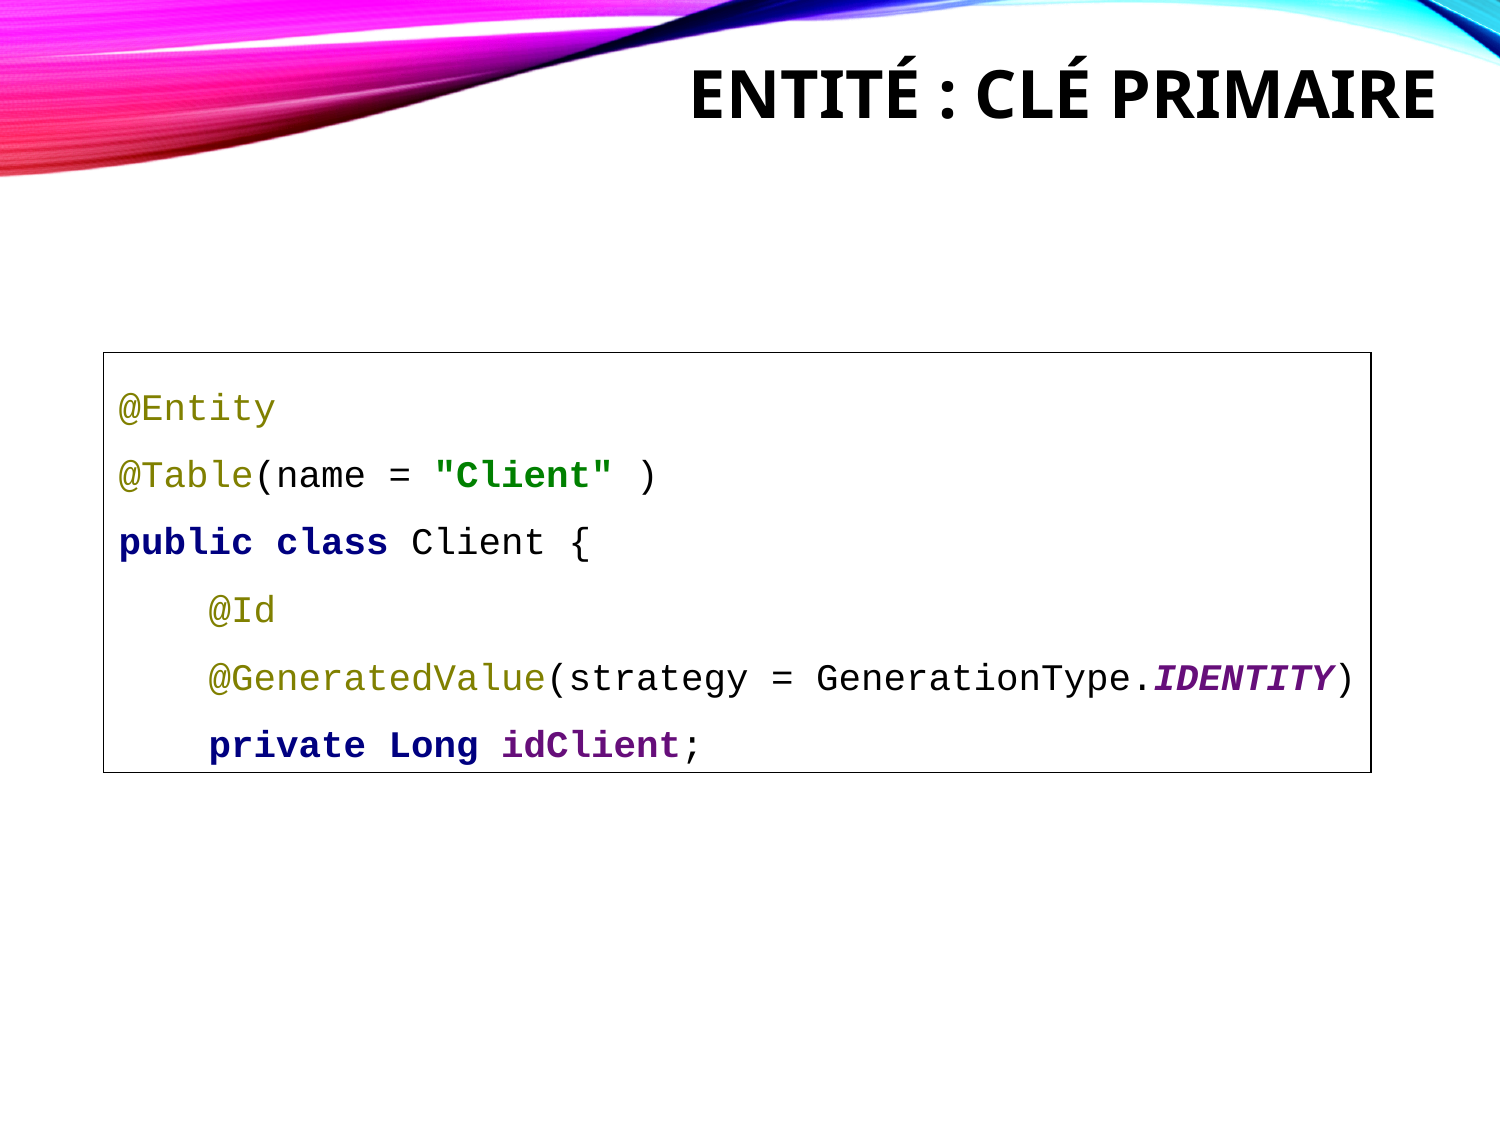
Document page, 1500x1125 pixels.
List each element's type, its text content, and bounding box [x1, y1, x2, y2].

picture [0, 0, 1500, 178]
text_box @Entity @Table(name = "Client" ) public class Client { @Id @GeneratedValue(strategy = GenerationType.IDENTITY) private Long idClient; [103, 352, 1372, 773]
title Entité : Clé primaire [407, 32, 1454, 163]
